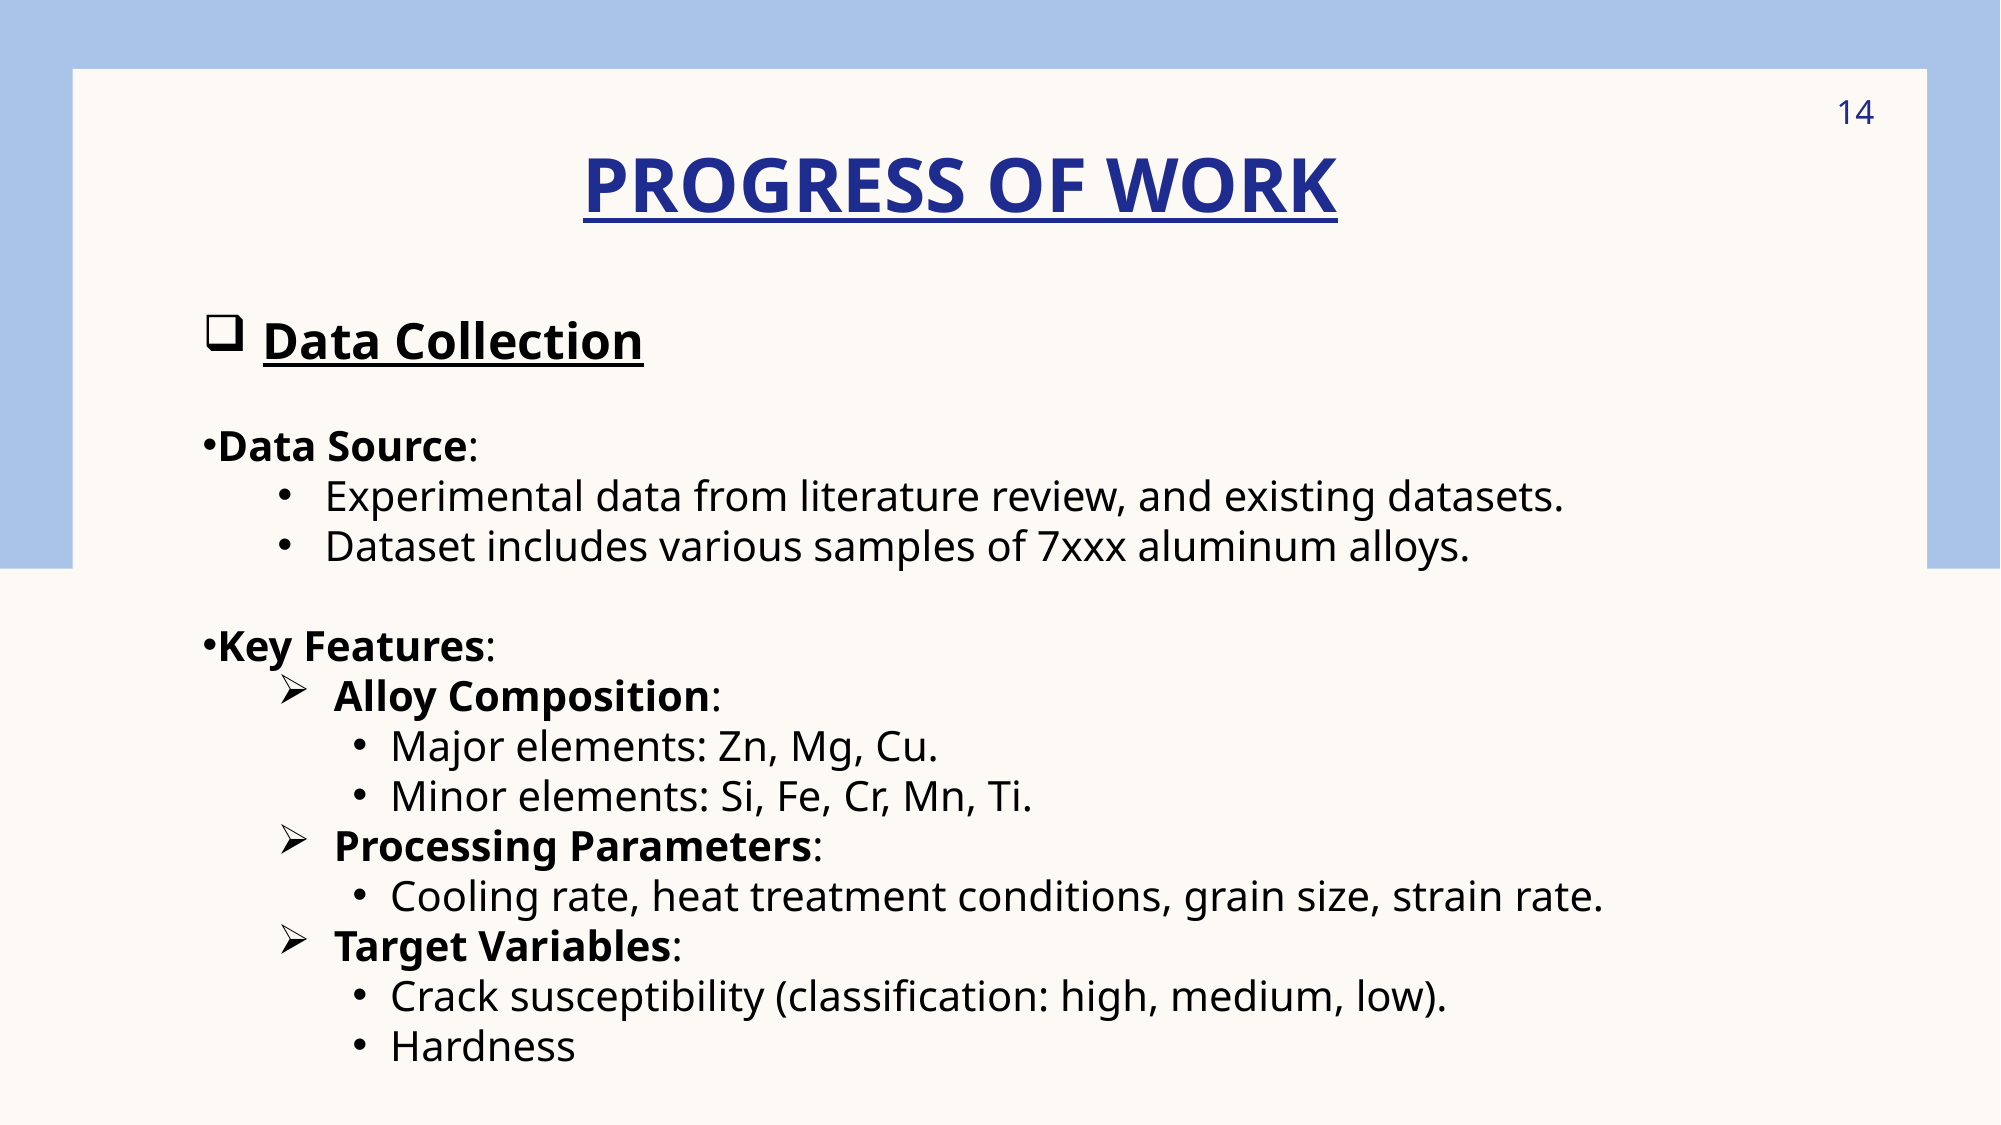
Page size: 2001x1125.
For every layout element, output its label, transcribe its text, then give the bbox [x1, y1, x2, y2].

slide_number 14 [1699, 75, 1875, 153]
text_box Data Collection Data Source: Experimental data from literature review, and existing datasets. Dataset includes various samples of 7xxx aluminum alloys. Key Features: Alloy Composition: Major elements: Zn, Mg, Cu. Minor elements: Si, Fe, Cr, Mn, Ti. Processing Parameters: Cooling rate, heat treatment conditions, grain size, strain rate. Target Variables: Crack susceptibility (classification: high, medium, low). Hardness [187, 302, 1837, 1077]
title Progress of work [98, 61, 1823, 228]
